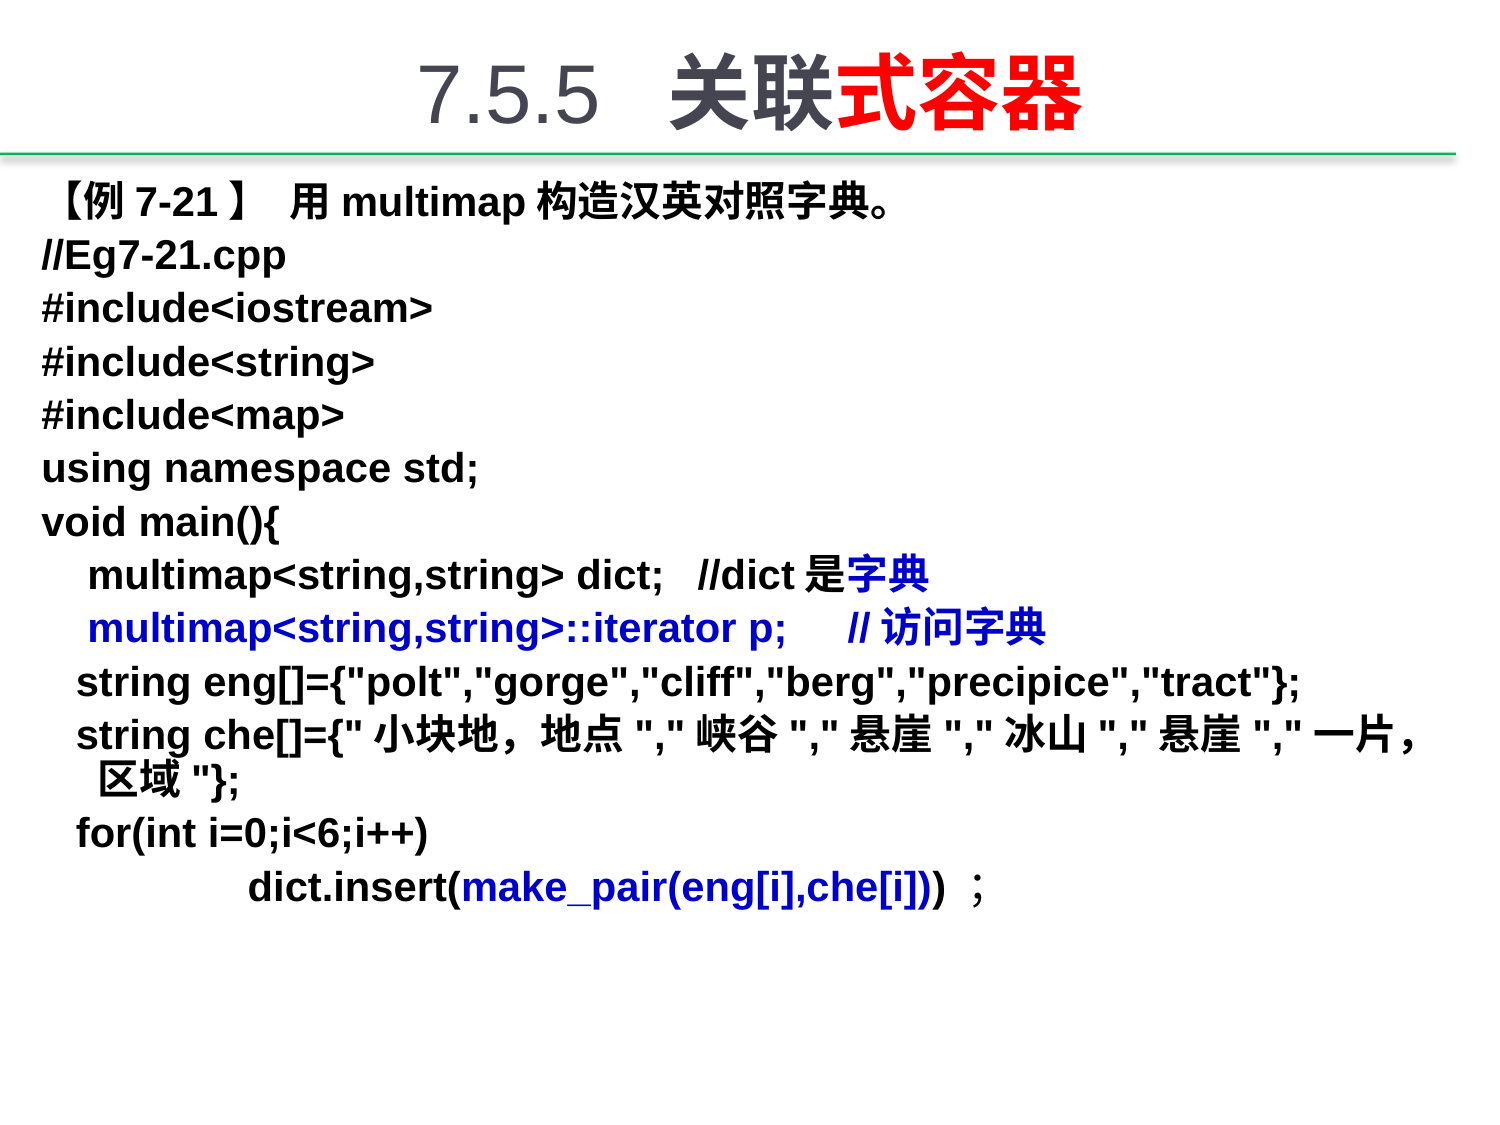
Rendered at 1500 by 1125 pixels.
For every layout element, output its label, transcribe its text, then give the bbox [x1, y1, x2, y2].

title 7.5.5 关联式容器 [112, 30, 1388, 150]
list 【例7-21】 用multimap构造汉英对照字典。 //Eg7-21.cpp #include<iostream> #include<string> #include<map> using namespace std; void main(){ multimap<string,string> dict; //dict是字典 multimap<string,string>::iterator p; //访问字典 string eng[]={"polt","gorge","cliff","berg","precipice","tract"}; string che[]={"小块地，地点","峡谷","悬崖","冰山","悬崖","一片，区域"}; for(int i=0;i<6;i++) dict.insert(make_pair(eng[i],che[i])) ； [26, 172, 1471, 1036]
